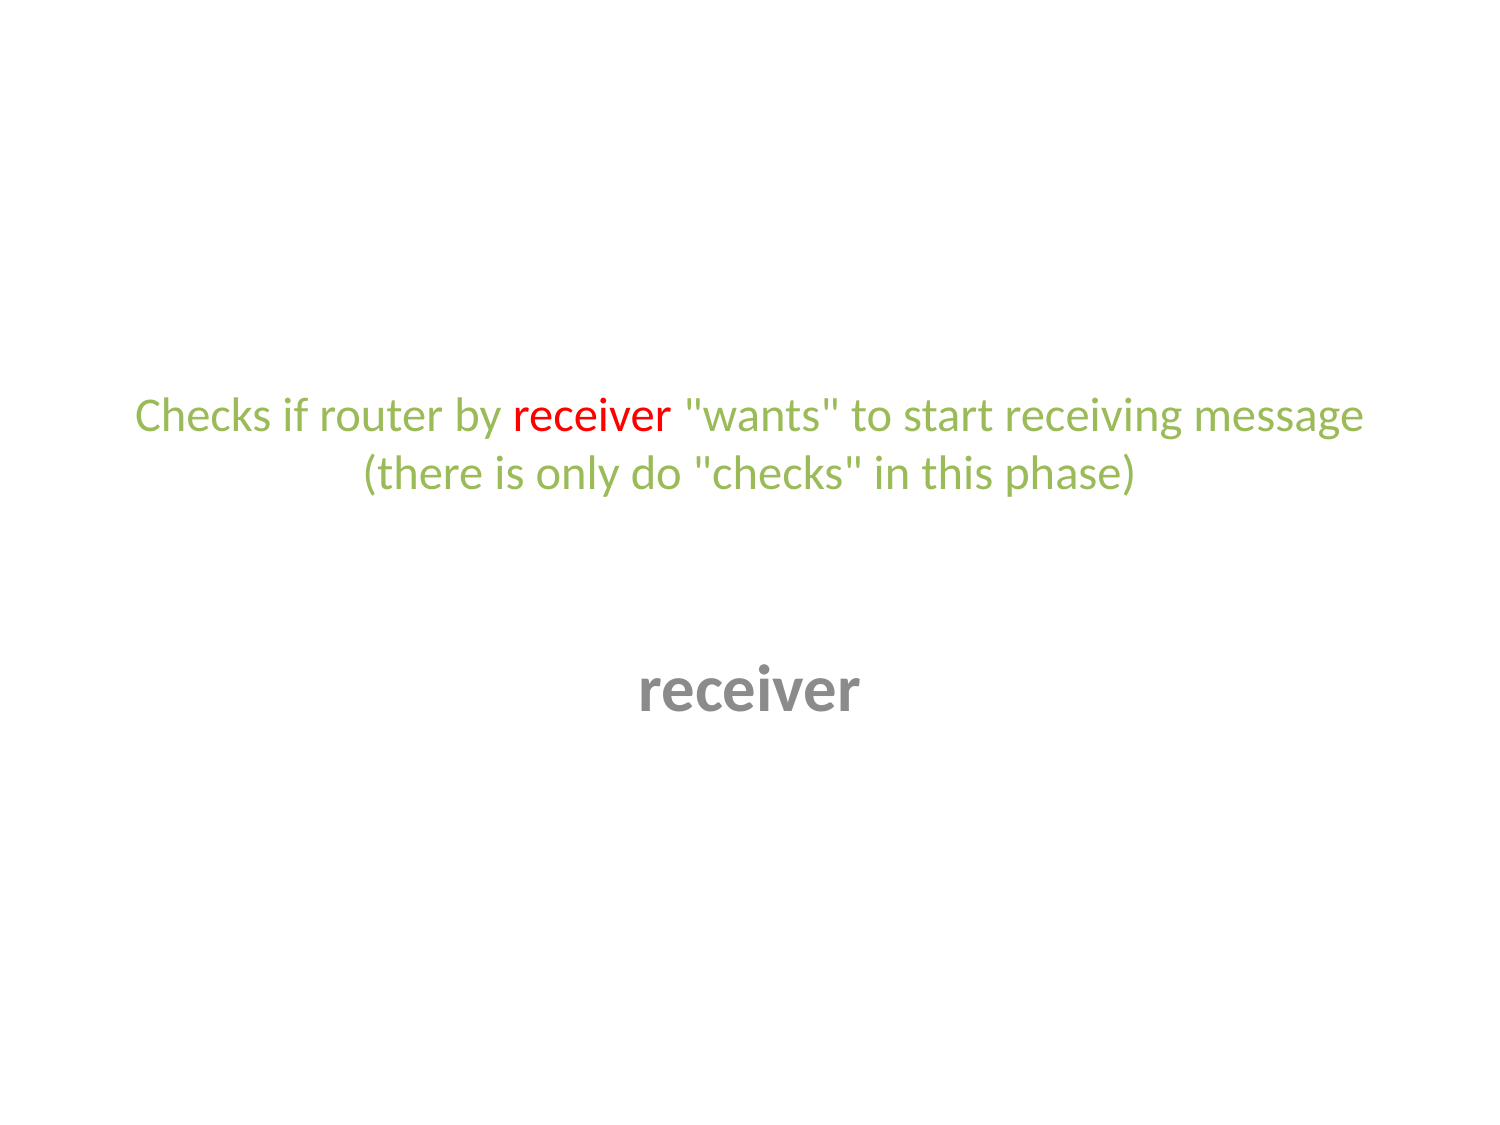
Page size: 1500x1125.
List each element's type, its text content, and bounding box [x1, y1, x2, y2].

title Checks if router by receiver "wants" to start receiving message (there is only do "checks" in this phase) [112, 349, 1388, 591]
subtitle receiver [225, 637, 1275, 925]
